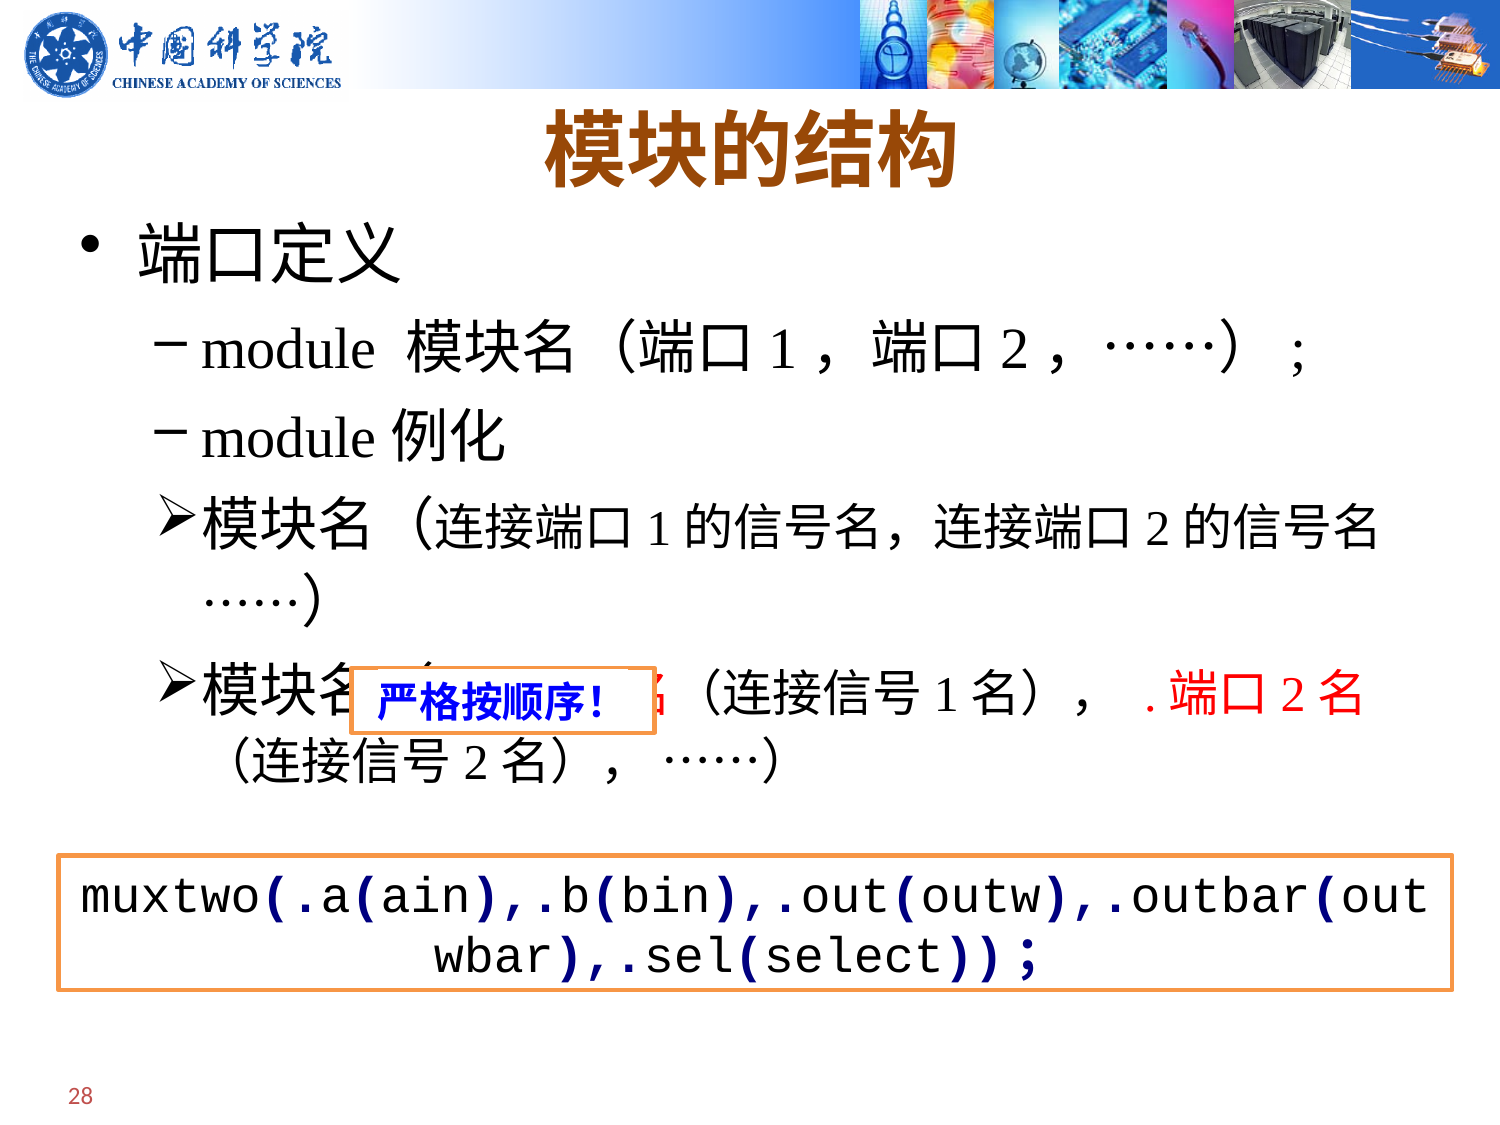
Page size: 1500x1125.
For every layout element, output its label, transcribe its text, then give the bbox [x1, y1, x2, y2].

picture [23, 10, 349, 102]
text_box muxtwo(.a(ain),.b(bin),.out(outw),.outbar(outwbar),.sel(select))； [56, 853, 1454, 992]
list 端口定义 module 模块名（端口1，端口2，……）; module例化 模块名（连接端口1的信号名，连接端口2的信号名……） 模块名（.端口1名（连接信号1名）， .端口2名（连接信号2名）， ……） [64, 196, 1415, 853]
picture [860, 0, 1500, 89]
text_box 严格按顺序！ [349, 666, 657, 735]
title 模块的结构 [76, 90, 1427, 220]
